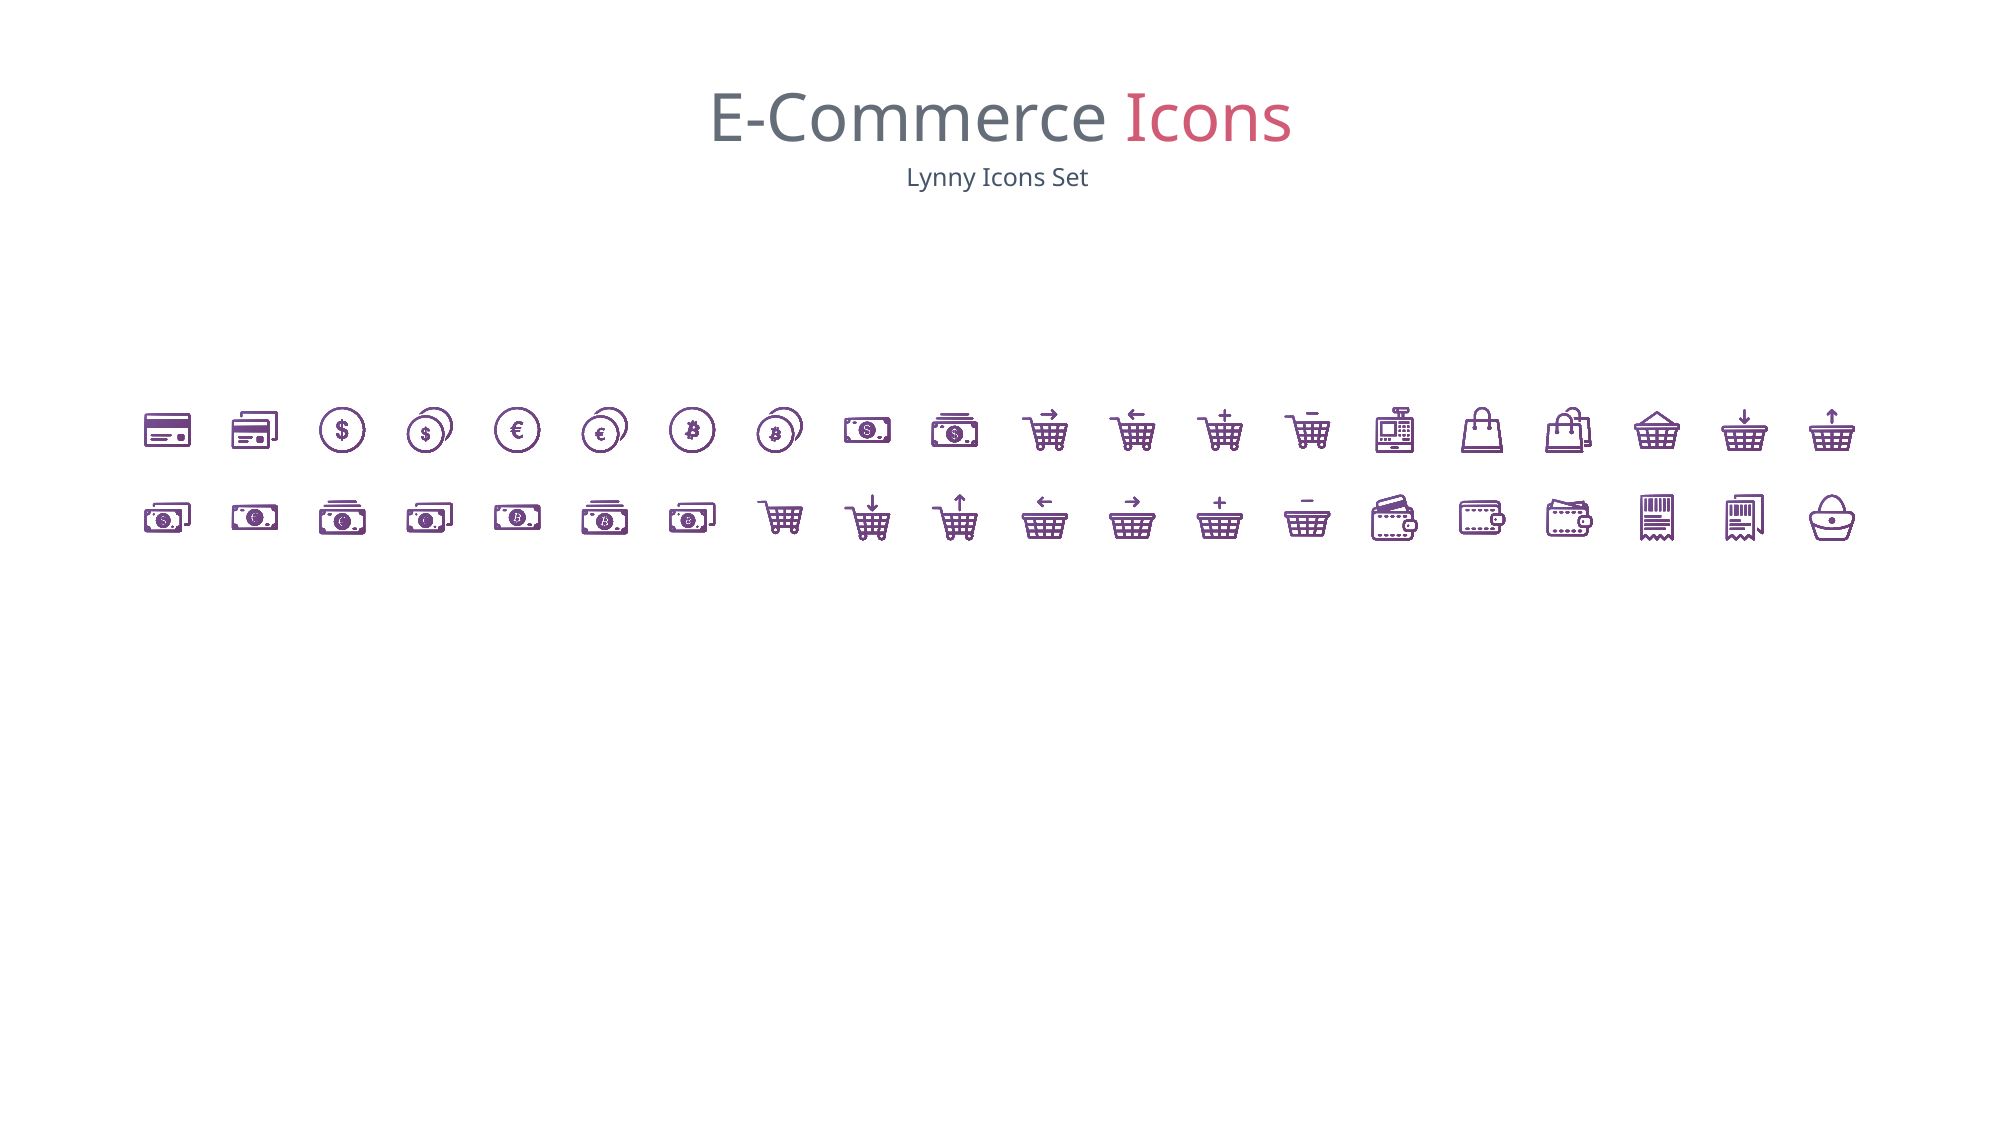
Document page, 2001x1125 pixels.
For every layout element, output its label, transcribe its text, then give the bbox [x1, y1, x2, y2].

text_box [1127, 409, 1145, 420]
text_box [581, 407, 628, 453]
text_box [1826, 409, 1838, 424]
text_box [319, 509, 366, 535]
text_box [1809, 494, 1855, 541]
text_box [1040, 409, 1058, 420]
text_box [406, 407, 453, 453]
text_box [144, 413, 191, 447]
text_box [1461, 407, 1503, 453]
text_box [1218, 409, 1232, 422]
text_box [1021, 513, 1068, 539]
text_box [1124, 496, 1140, 508]
text_box [677, 502, 716, 526]
text_box [1371, 494, 1418, 541]
text_box [1734, 494, 1764, 535]
text_box [1213, 496, 1226, 510]
text_box [240, 411, 278, 441]
text_box [1109, 417, 1156, 451]
text_box [756, 500, 803, 535]
text_box [1640, 494, 1674, 541]
text_box [1109, 513, 1156, 539]
text_box [954, 494, 966, 512]
text_box [1037, 496, 1052, 508]
text_box [1721, 425, 1768, 451]
text_box [669, 407, 716, 453]
text_box E-Commerce Icons [381, 66, 1621, 162]
text_box [1634, 411, 1680, 449]
text_box [844, 506, 891, 541]
text_box [319, 407, 366, 453]
text_box [494, 407, 541, 453]
text_box [756, 407, 803, 453]
text_box [931, 421, 978, 447]
text_box [1546, 498, 1593, 537]
text_box [844, 417, 891, 443]
text_box [494, 504, 541, 530]
text_box [1284, 511, 1331, 537]
text_box [144, 509, 182, 533]
text_box [1739, 409, 1750, 424]
text_box [1196, 513, 1243, 539]
text_box [406, 509, 445, 533]
text_box [867, 494, 878, 512]
text_box [1459, 500, 1506, 535]
text_box [1375, 407, 1414, 453]
text_box [231, 504, 278, 530]
text_box Lynny Icons Set [891, 154, 1111, 199]
text_box [1545, 407, 1592, 453]
text_box [1809, 425, 1855, 451]
text_box [231, 419, 270, 449]
text_box [152, 502, 191, 526]
text_box [1021, 417, 1068, 451]
text_box [1725, 500, 1755, 541]
text_box [931, 506, 978, 541]
text_box [581, 509, 628, 535]
text_box [669, 509, 707, 533]
text_box [415, 502, 453, 526]
text_box [1196, 417, 1243, 451]
text_box [1284, 415, 1331, 449]
